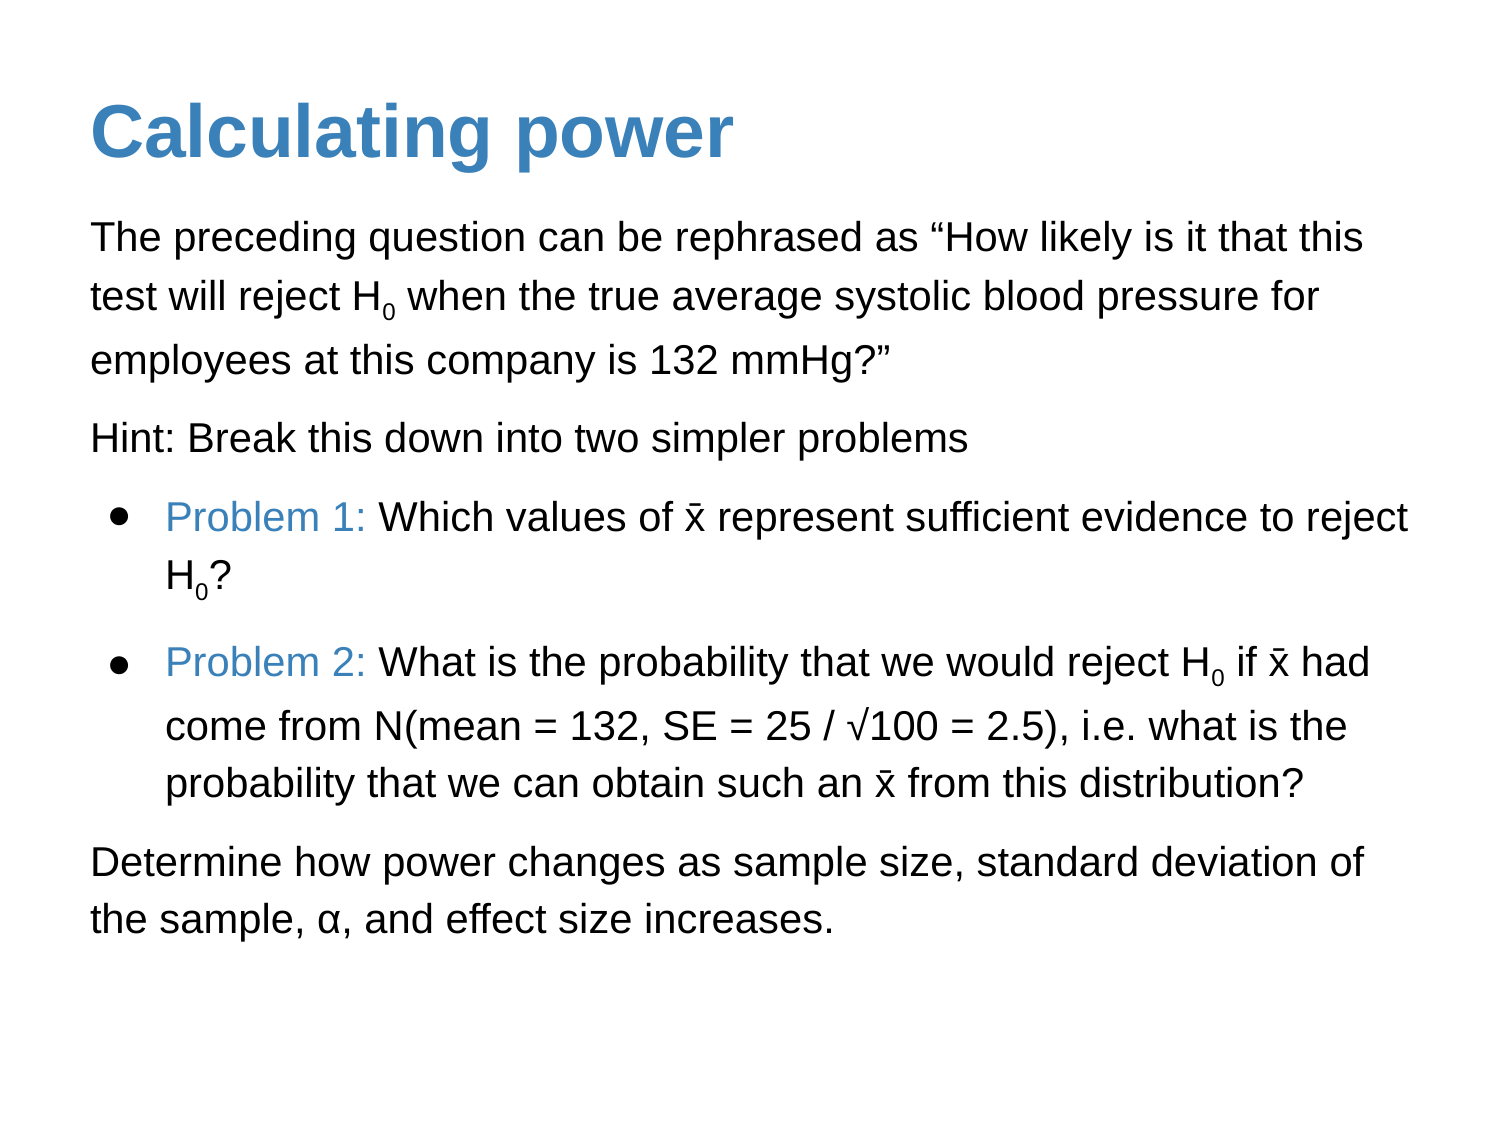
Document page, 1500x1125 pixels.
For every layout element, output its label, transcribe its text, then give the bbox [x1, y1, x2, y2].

title Calculating power [75, 0, 1425, 187]
list The preceding question can be rephrased as “How likely is it that this test will reject H0 when the true average systolic blood pressure for employees at this company is 132 mmHg?” Hint: Break this down into two simpler problems Problem 1: Which values of x̄ represent sufficient evidence to reject H0? Problem 2: What is the probability that we would reject H0 if x̄ had come from N(mean = 132, SE = 25 / √100 = 2.5), i.e. what is the probability that we can obtain such an x̄ from this distribution? Determine how power changes as sample size, standard deviation of the sample, α, and effect size increases. [75, 187, 1426, 1040]
